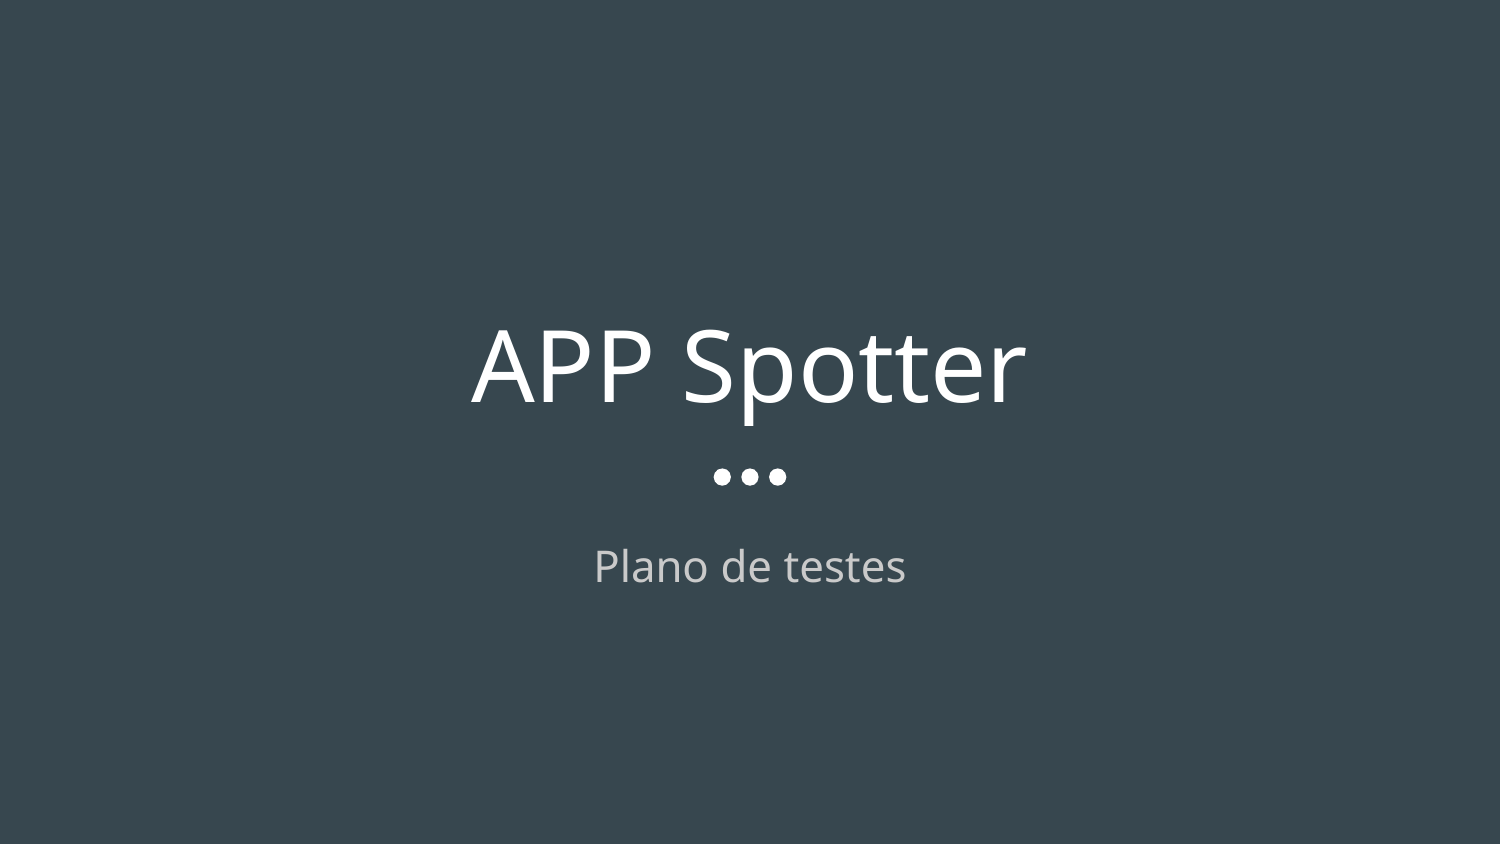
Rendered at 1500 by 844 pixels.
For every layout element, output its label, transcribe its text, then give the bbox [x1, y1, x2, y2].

subtitle Plano de testes [110, 520, 1390, 651]
title APP Spotter [110, 162, 1390, 447]
